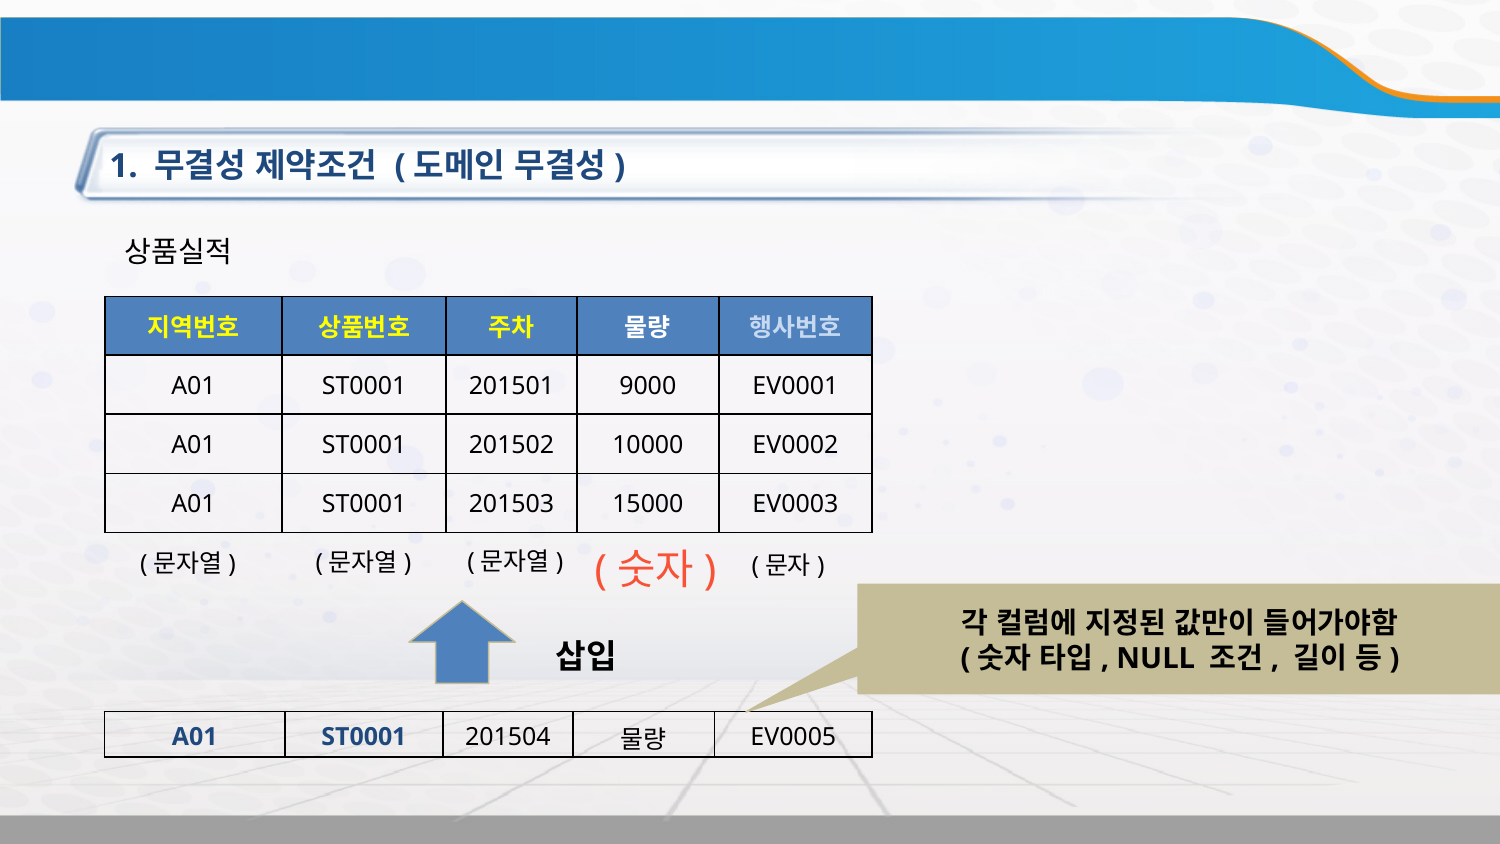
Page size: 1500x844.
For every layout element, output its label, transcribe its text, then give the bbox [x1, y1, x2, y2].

table_cell EV0003 [720, 474, 871, 532]
picture [0, 0, 1500, 844]
table_cell 201502 [447, 415, 576, 473]
table_cell ST0001 [283, 356, 445, 413]
table_cell 201501 [447, 356, 576, 413]
table_cell A01 [106, 474, 281, 532]
text_box (문자) [736, 542, 840, 587]
table_header A01 [105, 712, 284, 756]
table_cell 15000 [578, 474, 718, 532]
table_header 주차 [447, 297, 576, 354]
table_cell A01 [106, 415, 281, 473]
table_header ST0001 [286, 712, 442, 756]
table_cell EV0001 [720, 356, 871, 413]
text_box 각 컬럼에 지정된 값만이 들어가야함 (숫자 타입, NULL 조건, 길이 등) [745, 584, 1500, 712]
text_box [408, 600, 516, 684]
table_header 물량 [578, 297, 718, 354]
table_cell ST0001 [283, 415, 445, 473]
table_header 상품번호 [283, 297, 445, 354]
table_header 지역번호 [106, 297, 281, 354]
table_cell A01 [106, 356, 281, 413]
text_box 삽입 [540, 628, 632, 683]
table_cell 10000 [578, 415, 718, 473]
text_box (문자열) [452, 537, 578, 583]
text_box 3. 무결성 제약조건 [29, 0, 1175, 103]
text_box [74, 126, 1289, 208]
table_cell 9000 [578, 356, 718, 413]
text_box (숫자) [579, 535, 732, 600]
text_box 상품실적 [109, 226, 248, 276]
table_header 201504 [444, 712, 572, 756]
table_cell 201503 [447, 474, 576, 532]
text_box (문자열) [125, 540, 251, 586]
text_box (문자열) [300, 539, 427, 584]
table_header EV0005 [715, 712, 871, 756]
table_header 물량 [574, 712, 714, 756]
table_cell ST0001 [283, 474, 445, 532]
table_cell EV0002 [720, 415, 871, 473]
table_header 행사번호 [720, 297, 871, 354]
